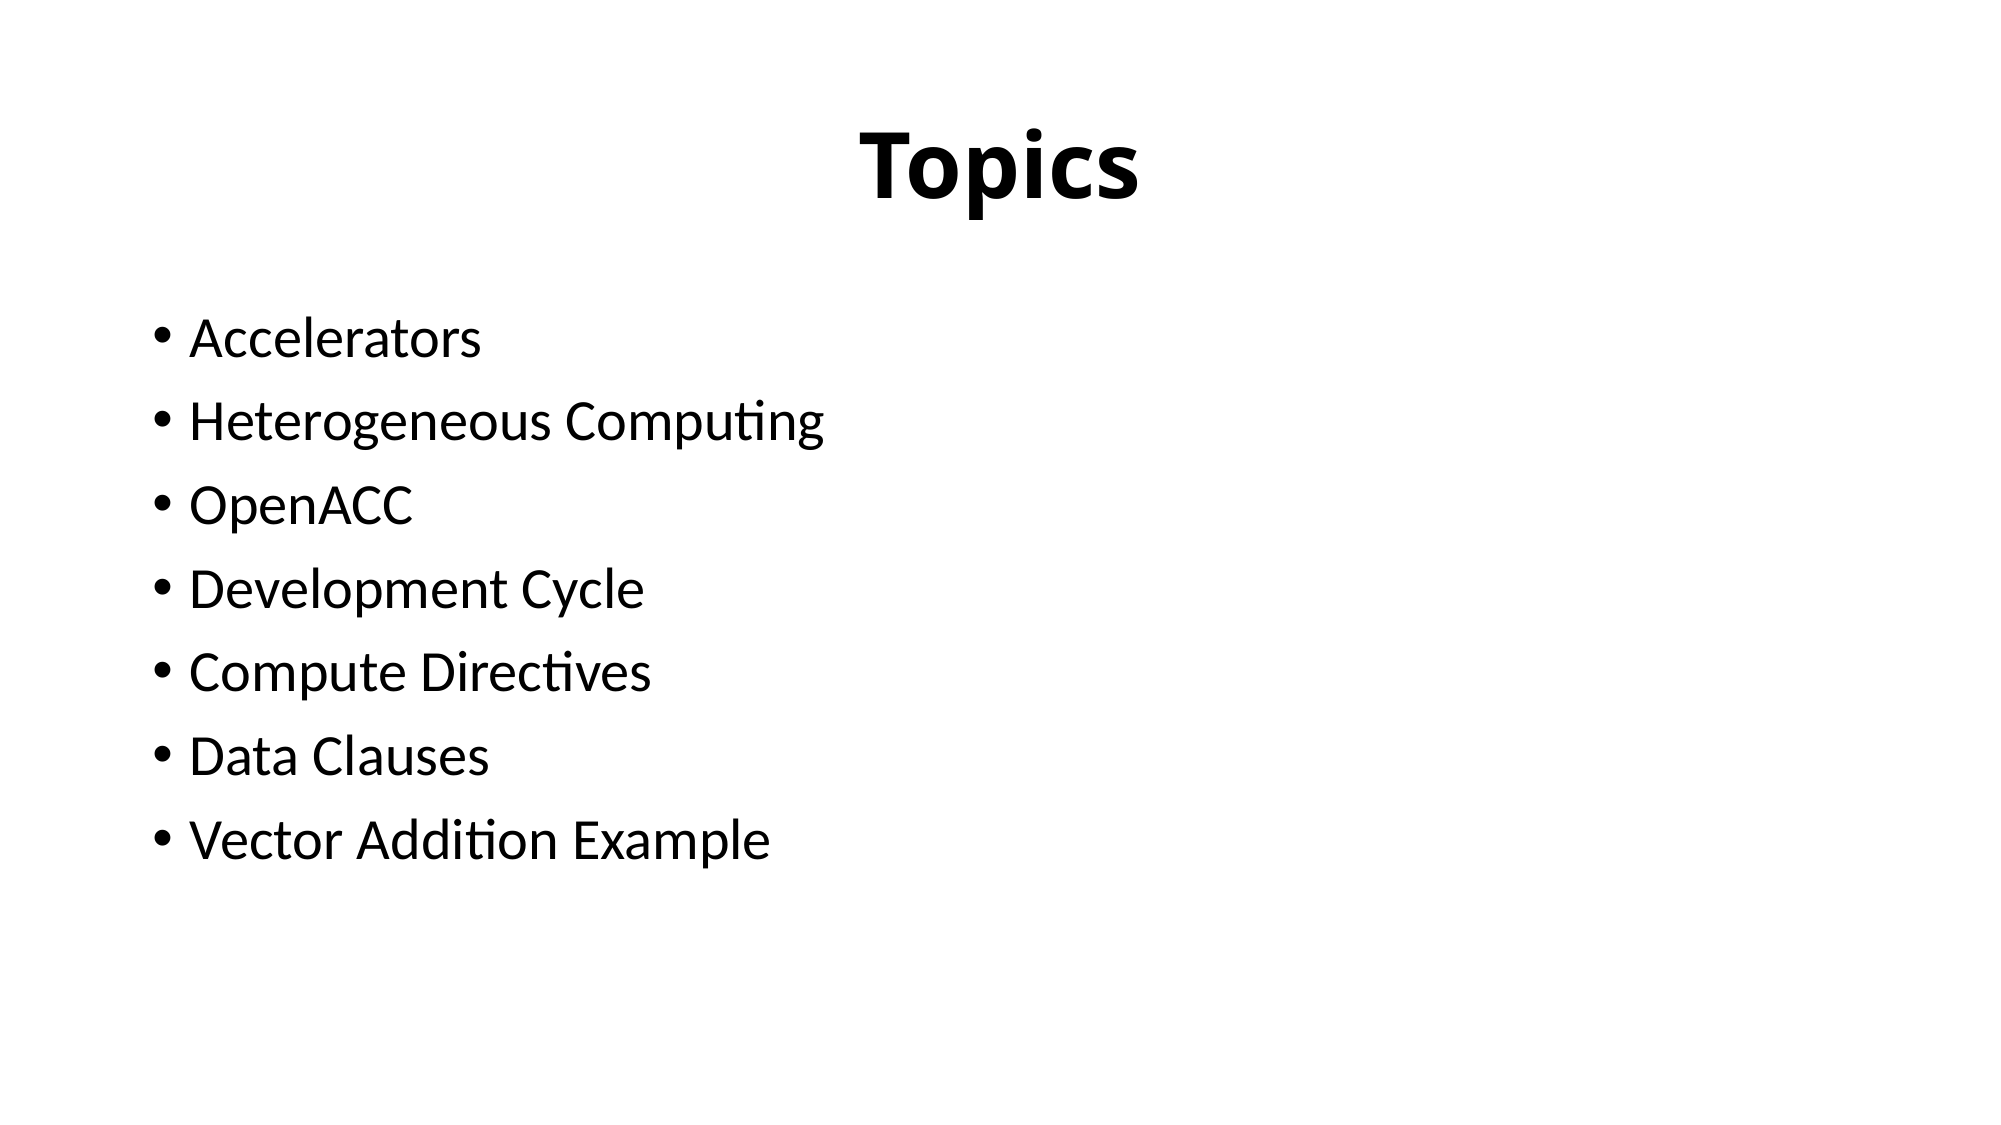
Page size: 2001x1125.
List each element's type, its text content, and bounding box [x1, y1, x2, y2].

title Topics [137, 59, 1863, 278]
list Accelerators Heterogeneous Computing OpenACC Development Cycle Compute Directives Data Clauses Vector Addition Example [137, 299, 1863, 1014]
